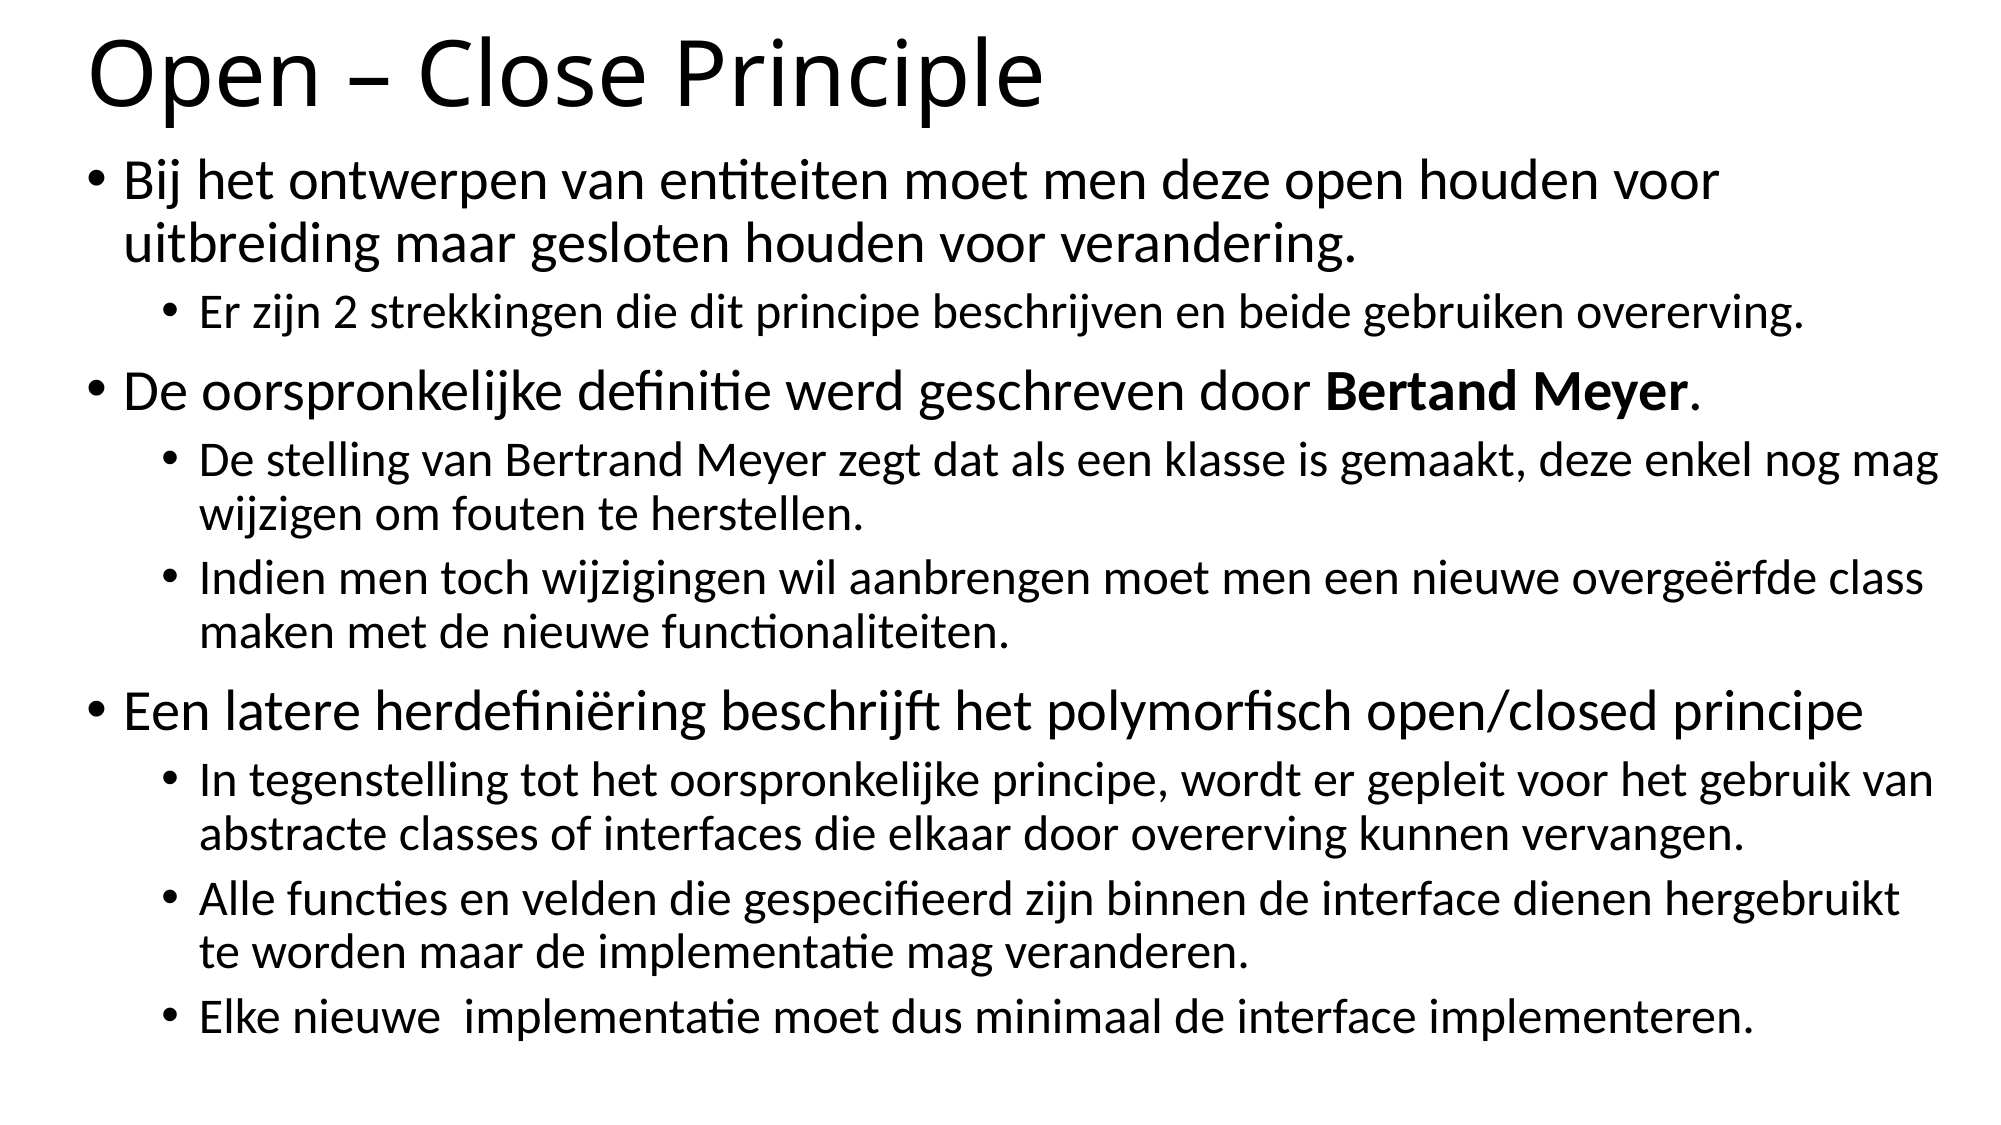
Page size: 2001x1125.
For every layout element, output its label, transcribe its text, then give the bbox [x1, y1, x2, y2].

title Open – Close Principle [71, 11, 1863, 141]
list Bij het ontwerpen van entiteiten moet men deze open houden voor uitbreiding maar gesloten houden voor verandering. Er zijn 2 strekkingen die dit principe beschrijven en beide gebruiken overerving. De oorspronkelijke definitie werd geschreven door Bertand Meyer. De stelling van Bertrand Meyer zegt dat als een klasse is gemaakt, deze enkel nog mag wijzigen om fouten te herstellen. Indien men toch wijzigingen wil aanbrengen moet men een nieuwe overgeërfde class maken met de nieuwe functionaliteiten. Een latere herdefiniëring beschrijft het polymorfisch open/closed principe In tegenstelling tot het oorspronkelijke principe, wordt er gepleit voor het gebruik van abstracte classes of interfaces die elkaar door overerving kunnen vervangen. Alle functies en velden die gespecifieerd zijn binnen de interface dienen hergebruikt te worden maar de implementatie mag veranderen. Elke nieuwe implementatie moet dus minimaal de interface implementeren. [71, 141, 1962, 1098]
